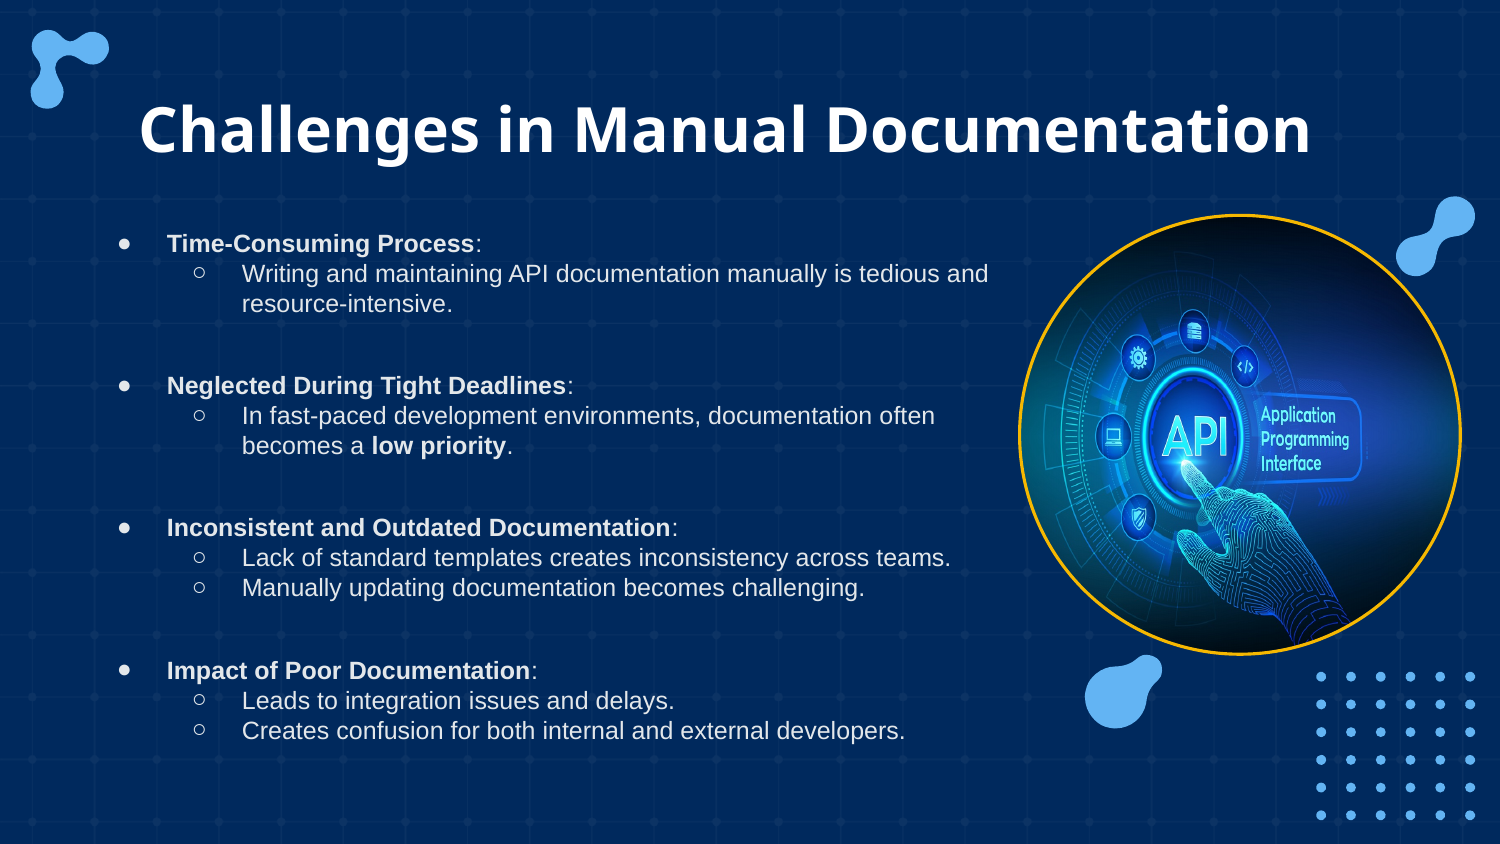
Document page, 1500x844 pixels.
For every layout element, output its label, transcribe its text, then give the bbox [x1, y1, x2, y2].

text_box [1316, 671, 1476, 821]
title Challenges in Manual Documentation [123, 0, 1353, 181]
text_box [1084, 663, 1163, 729]
text_box [1435, 196, 1475, 233]
subtitle Time-Consuming Process: Writing and maintaining API documentation manually is tedious and resource-intensive. Neglected During Tight Deadlines: In fast-paced development environments, documentation often becomes a low priority. Inconsistent and Outdated Documentation: Lack of standard templates creates inconsistency across teams. Manually updating documentation becomes challenging. Impact of Poor Documentation: Leads to integration issues and delays. Creates confusion for both internal and external developers. [76, 212, 1010, 737]
text_box [30, 29, 109, 109]
picture [1019, 215, 1461, 655]
